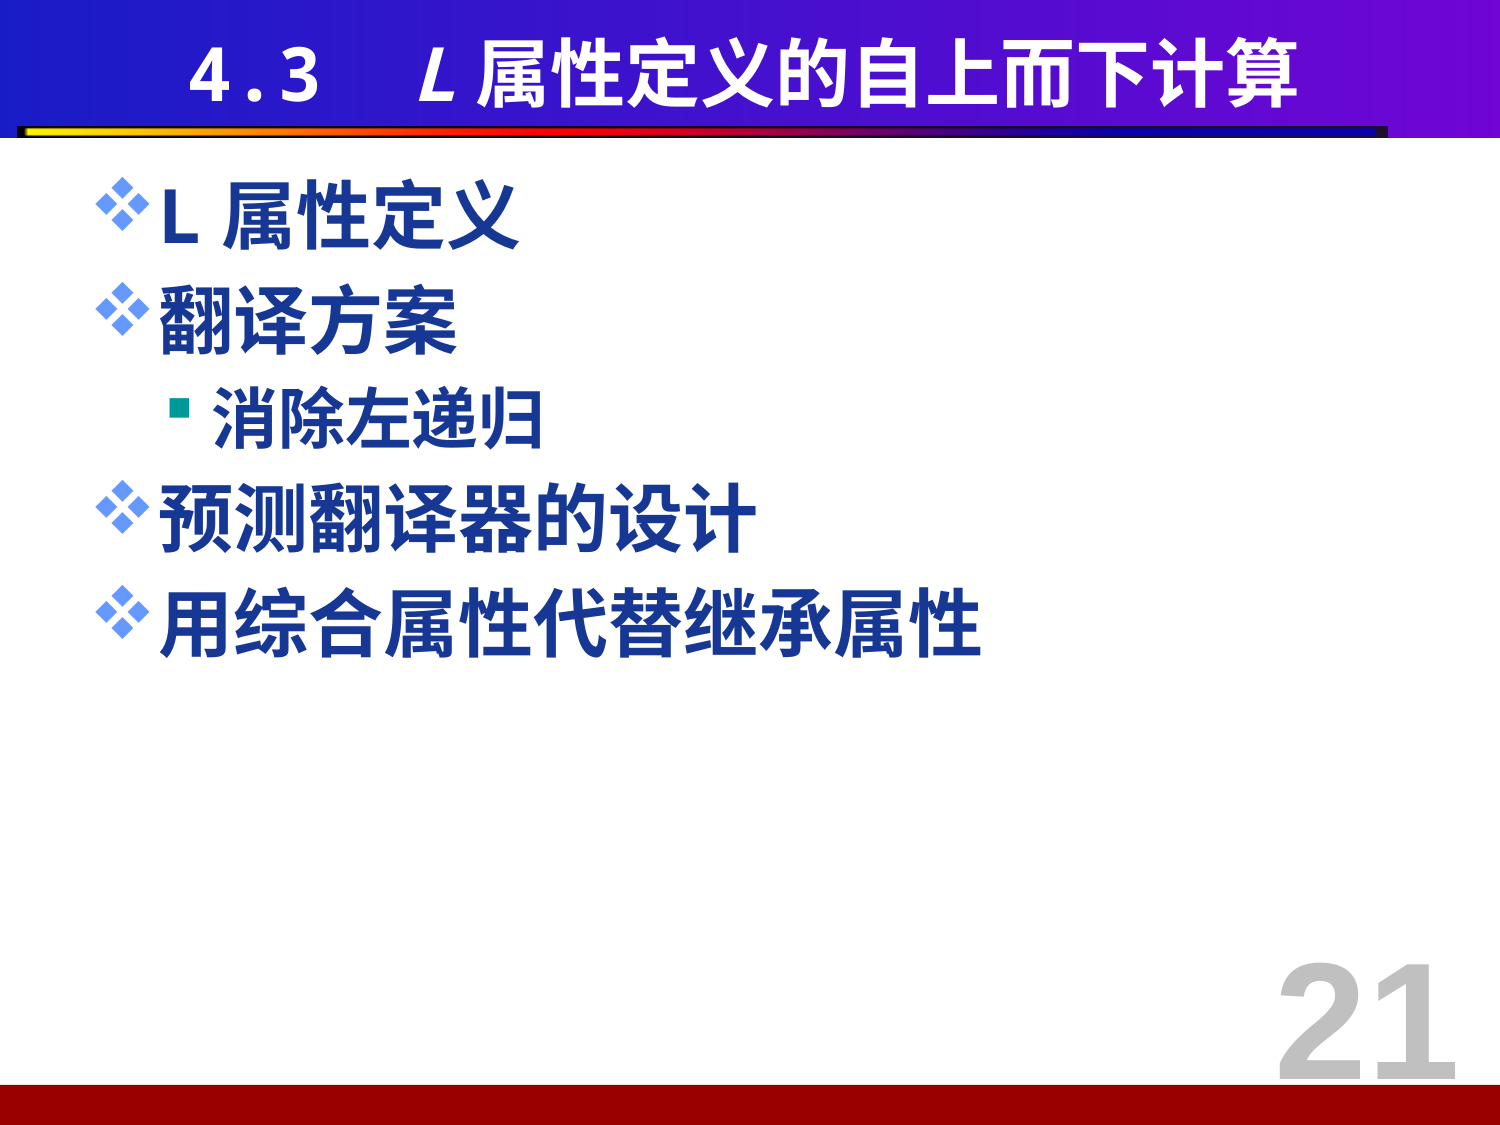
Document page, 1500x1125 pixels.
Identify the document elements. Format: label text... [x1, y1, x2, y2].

title 4.3 L属性定义的自上而下计算 [49, 24, 1438, 118]
slide_number 21 [1234, 904, 1500, 1118]
picture [17, 126, 1388, 138]
list L属性定义 翻译方案 消除左递归 预测翻译器的设计 用综合属性代替继承属性 [74, 160, 1426, 1023]
